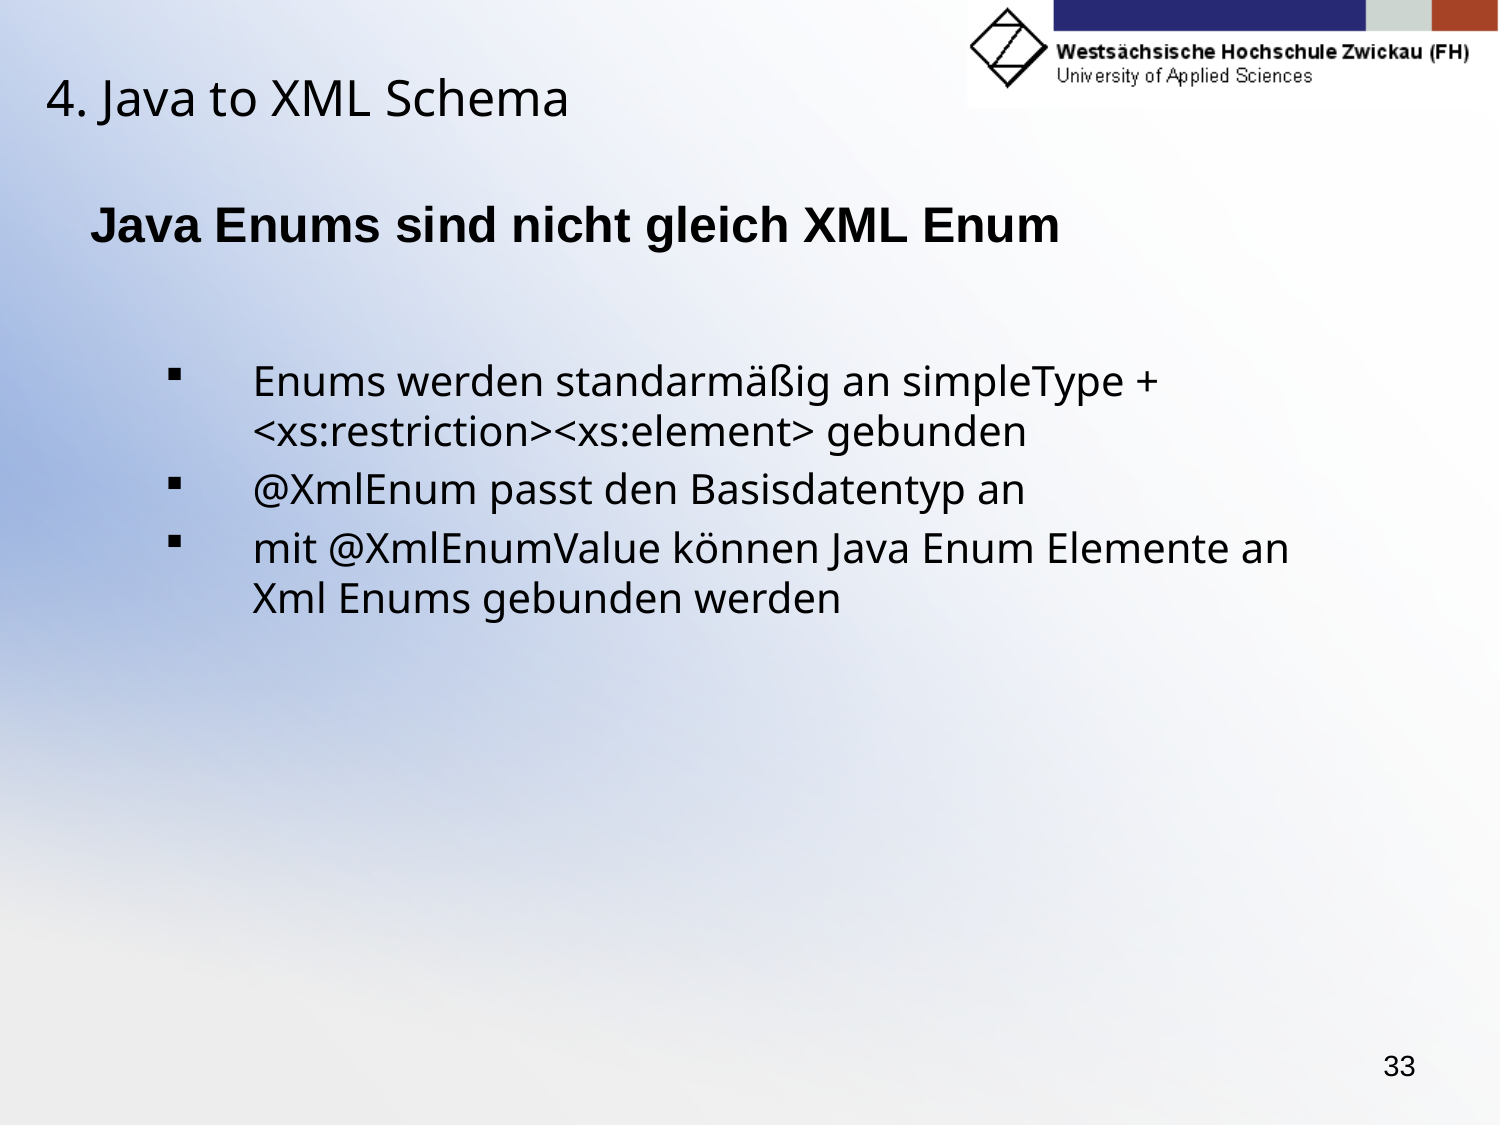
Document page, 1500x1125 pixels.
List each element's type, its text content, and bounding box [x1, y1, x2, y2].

picture [0, 0, 1500, 1125]
title 4. Java to XML Schema [46, 58, 1006, 151]
slide_number 33 [1080, 1039, 1431, 1118]
list Java Enums sind nicht gleich XML Enum Enums werden standarmäßig an simpleType + <xs:restriction><xs:element> gebunden @XmlEnum passt den Basisdatentyp an mit @XmlEnumValue können Java Enum Elemente an Xml Enums gebunden werden [74, 184, 1337, 751]
